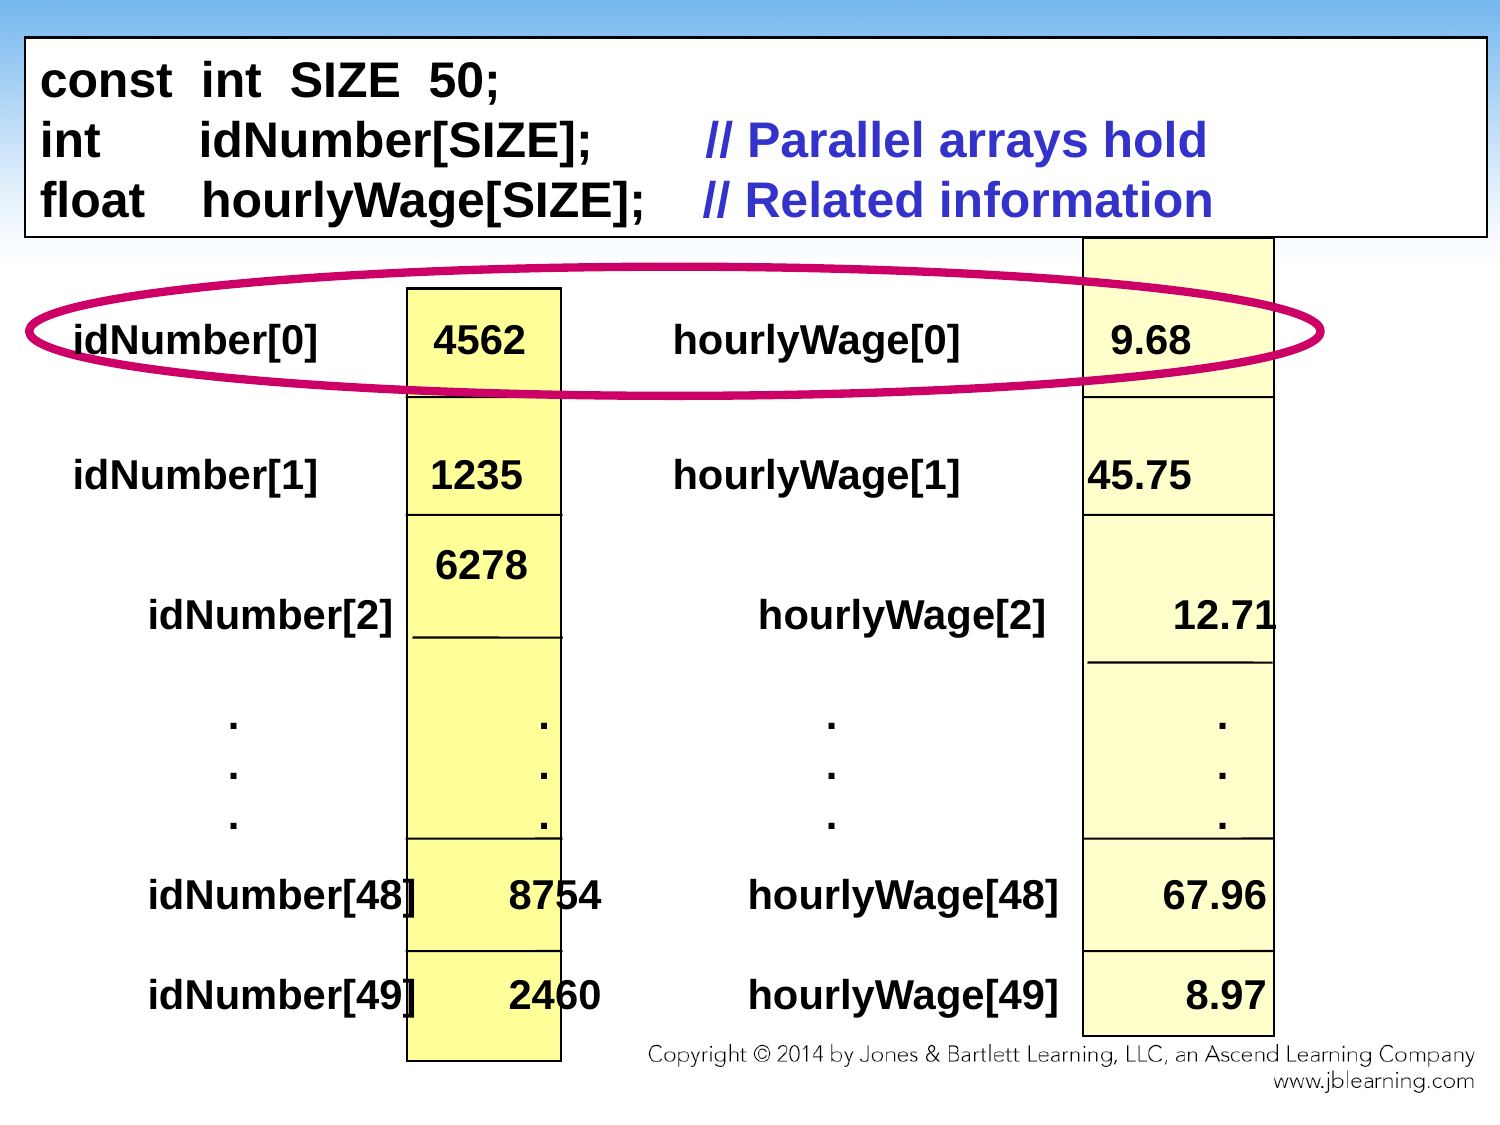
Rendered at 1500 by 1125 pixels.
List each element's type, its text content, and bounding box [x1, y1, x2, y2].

text_box const int SIZE 50; int idNumber[SIZE]; // Parallel arrays hold float hourlyWage[SIZE]; // Related information [24, 37, 1488, 238]
text_box [84, 266, 1266, 305]
text_box [1083, 238, 1274, 305]
text_box [1083, 1026, 1274, 1037]
text_box [406, 1026, 562, 1062]
text_box [29, 312, 57, 351]
text_box idNumber[0] 4562 hourlyWage[0] 9.68 idNumber[1] 1235 hourlyWage[1] 45.75 6278 idNumber[2] hourlyWage[2] 12.71 . . . . . . . . . . . . idNumber[48] 8754 hourlyWage[48] 67.96 idNumber[49] 2460 hourlyWage[49] 8.97 [57, 305, 1448, 1026]
picture [0, 0, 1500, 1125]
